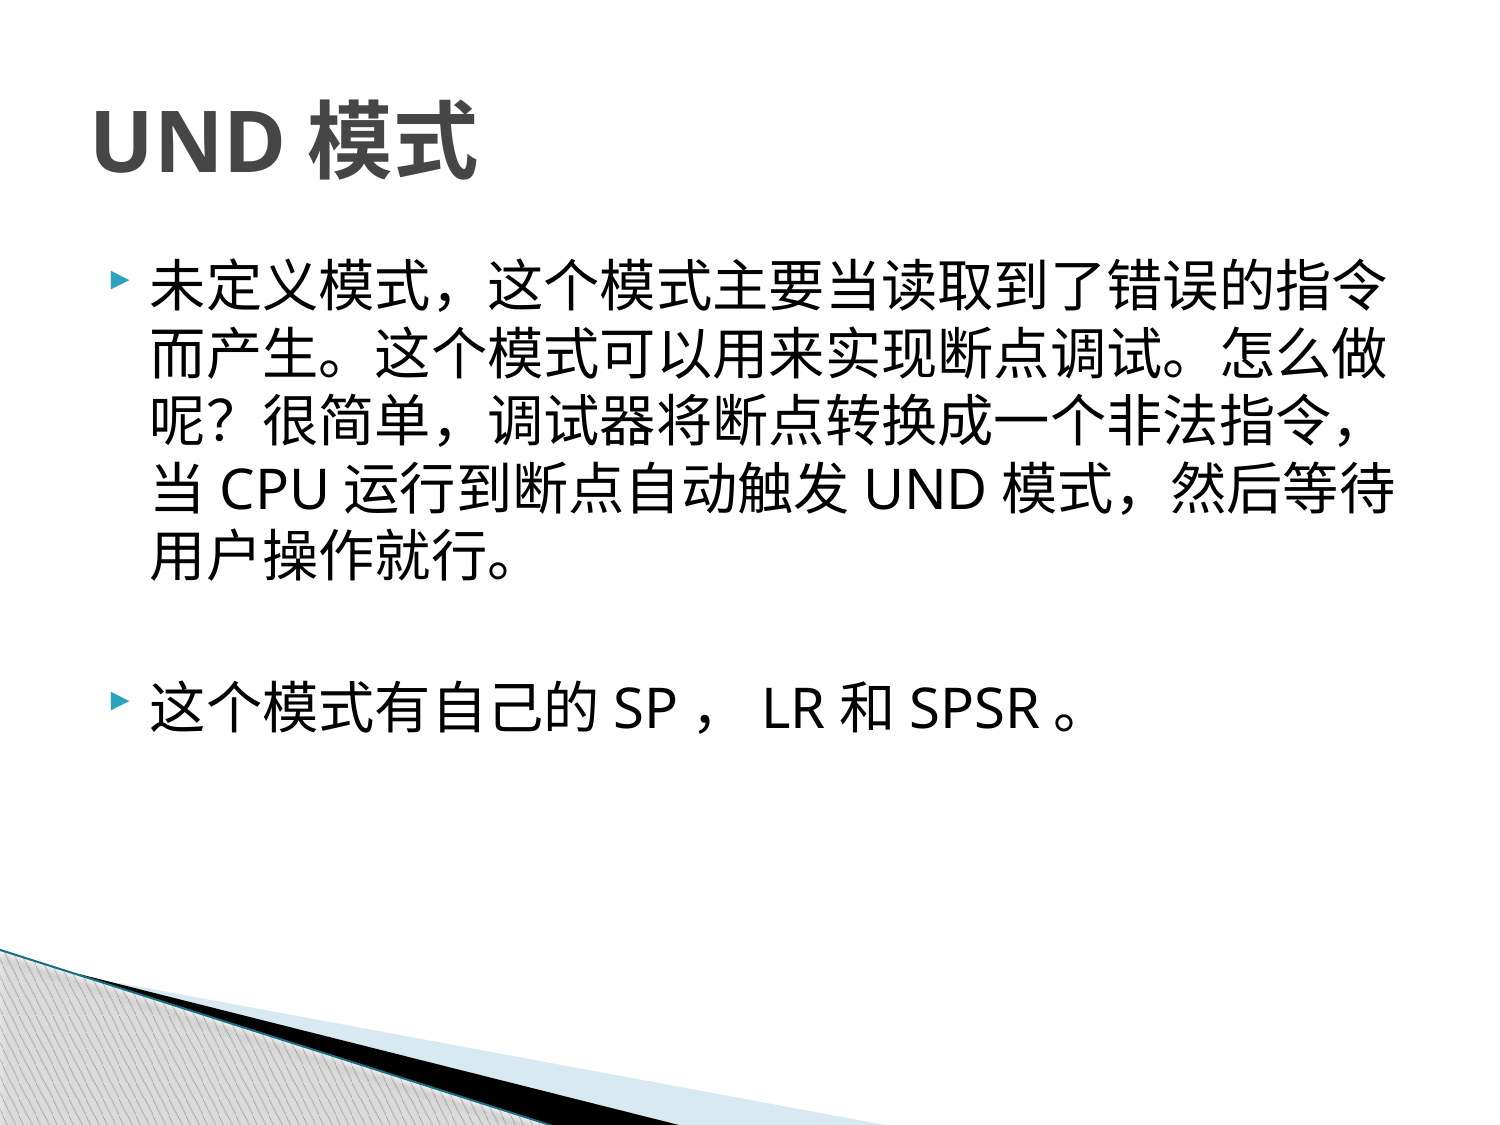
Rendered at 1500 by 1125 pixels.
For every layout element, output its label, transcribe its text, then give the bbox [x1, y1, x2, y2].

list 未定义模式，这个模式主要当读取到了错误的指令而产生。这个模式可以用来实现断点调试。怎么做呢？很简单，调试器将断点转换成一个非法指令，当CPU运行到断点自动触发UND模式，然后等待用户操作就行。 这个模式有自己的SP，LR和SPSR。 [75, 243, 1425, 986]
title UND模式 [75, 45, 1425, 233]
